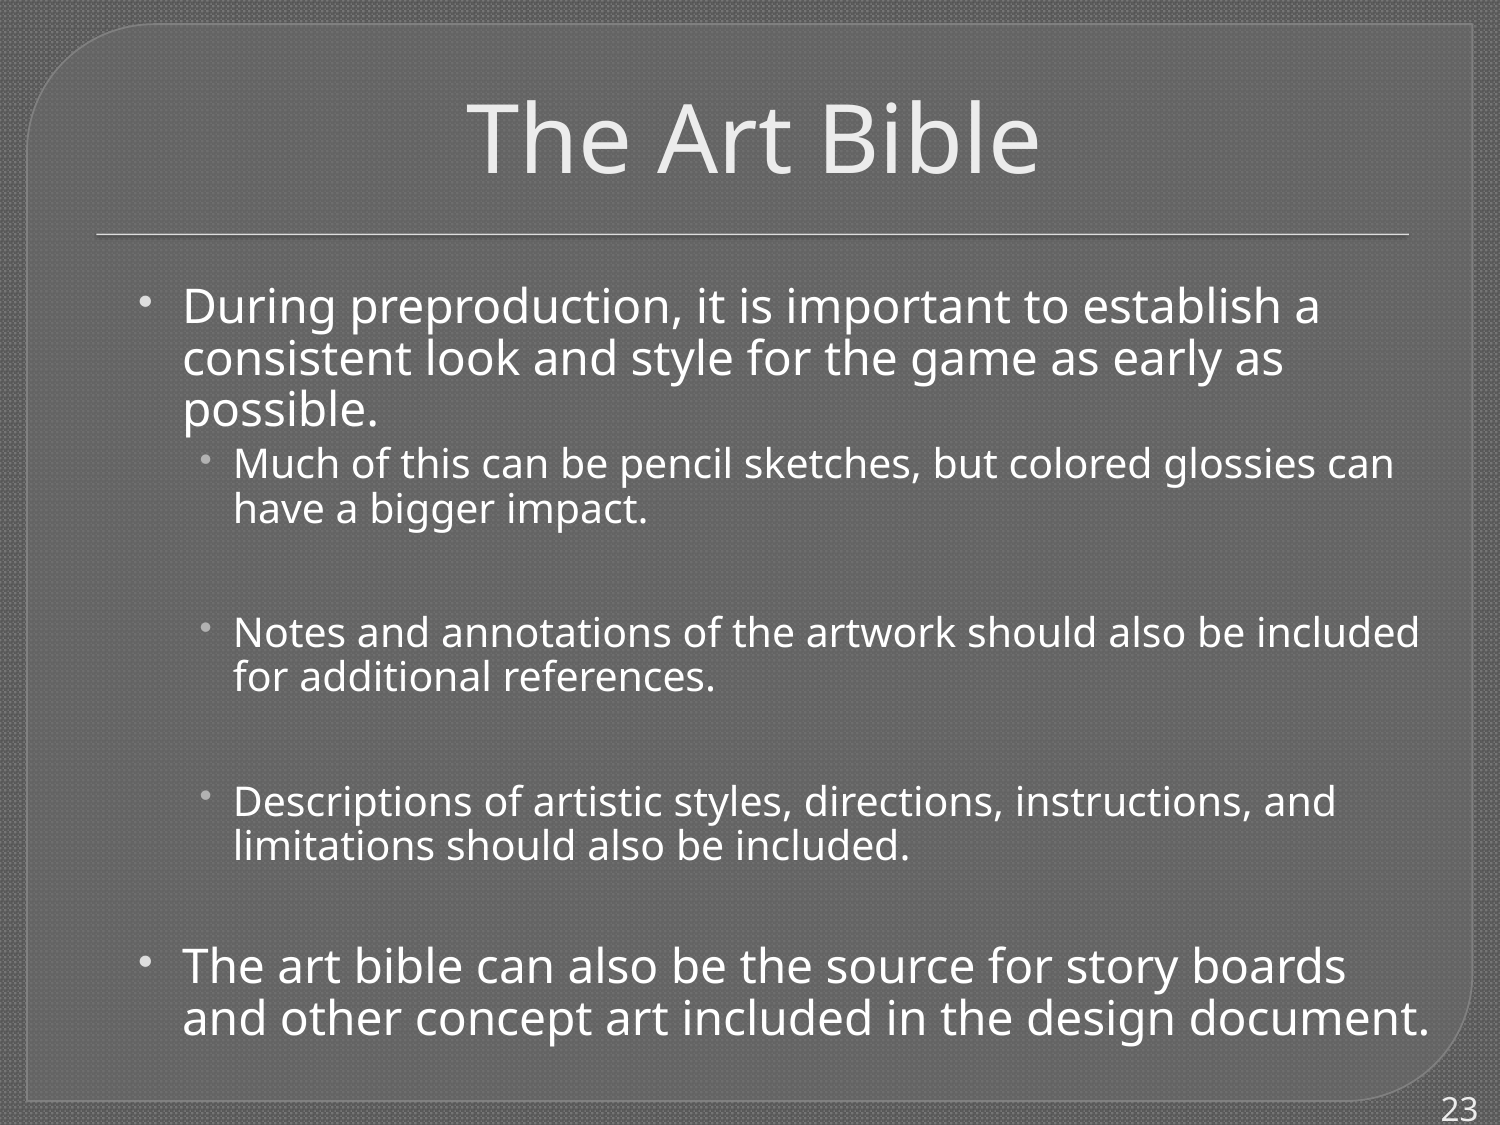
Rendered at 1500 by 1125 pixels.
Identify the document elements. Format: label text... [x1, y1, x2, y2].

slide_number 23 [1417, 1068, 1494, 1114]
title The Art Bible [75, 41, 1425, 200]
list During preproduction, it is important to establish a consistent look and style for the game as early as possible. Much of this can be pencil sketches, but colored glossies can have a bigger impact. Notes and annotations of the artwork should also be included for additional references. Descriptions of artistic styles, directions, instructions, and limitations should also be included. The art bible can also be the source for story boards and other concept art included in the design document. [125, 275, 1450, 1075]
